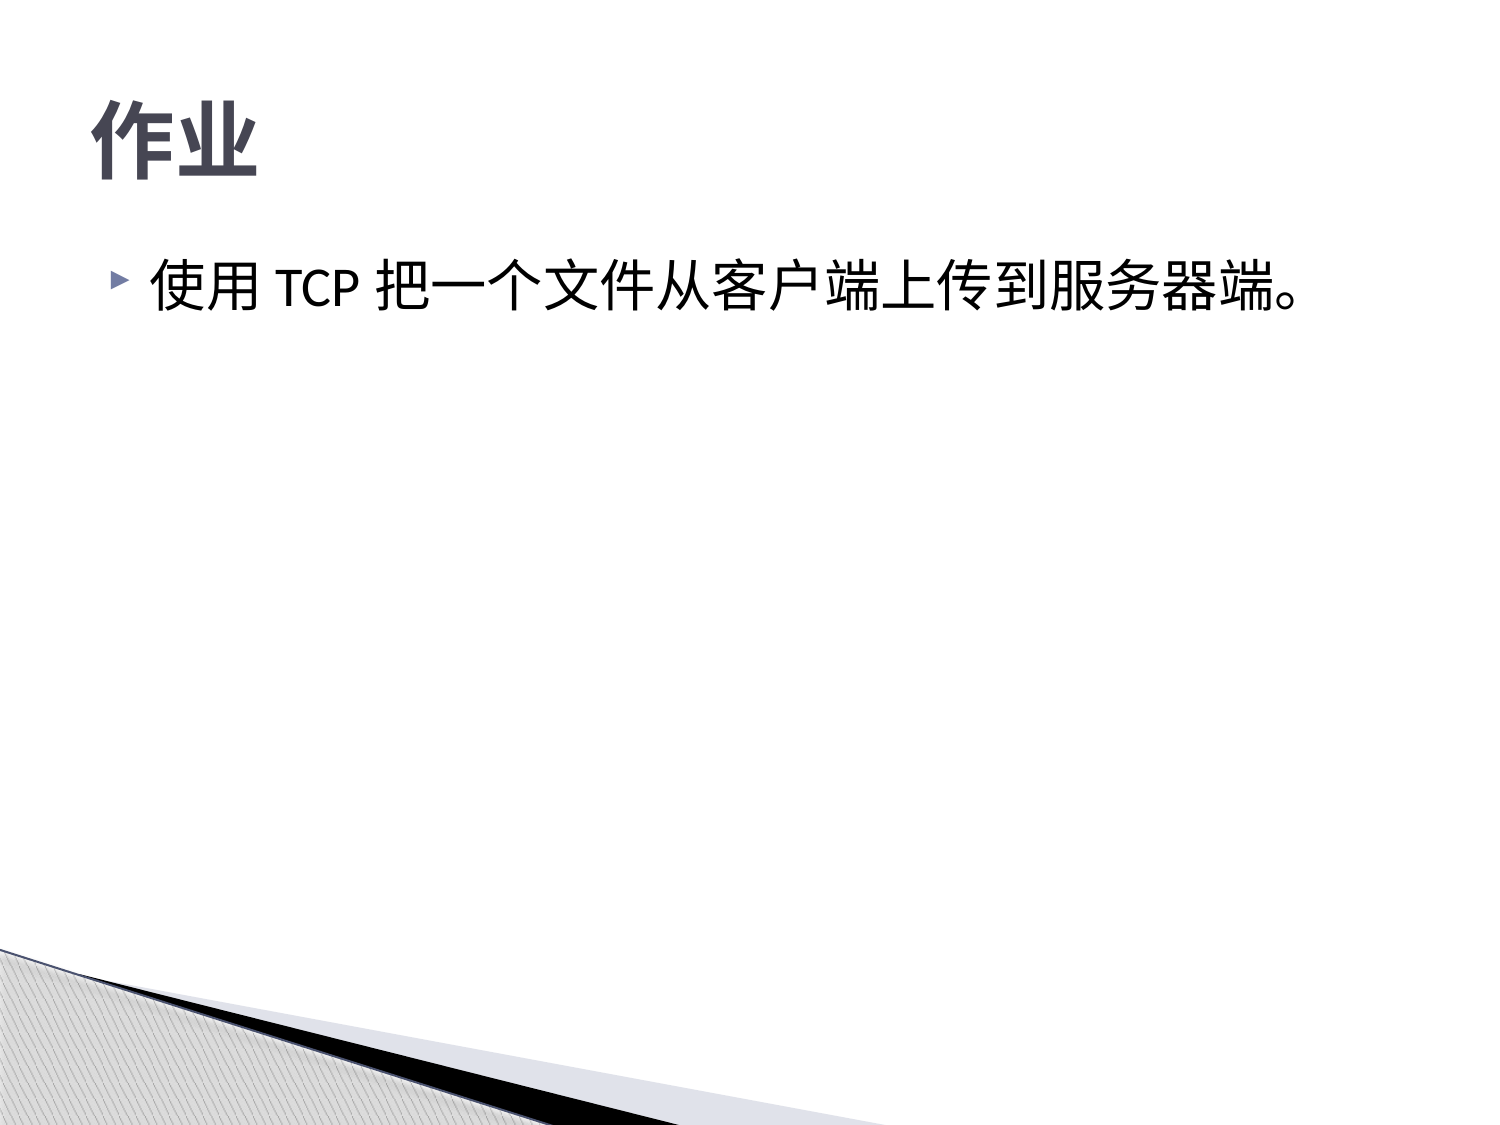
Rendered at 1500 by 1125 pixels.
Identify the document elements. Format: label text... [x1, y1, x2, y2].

list 使用TCP把一个文件从客户端上传到服务器端。 [75, 243, 1425, 986]
title 作业 [75, 45, 1425, 233]
